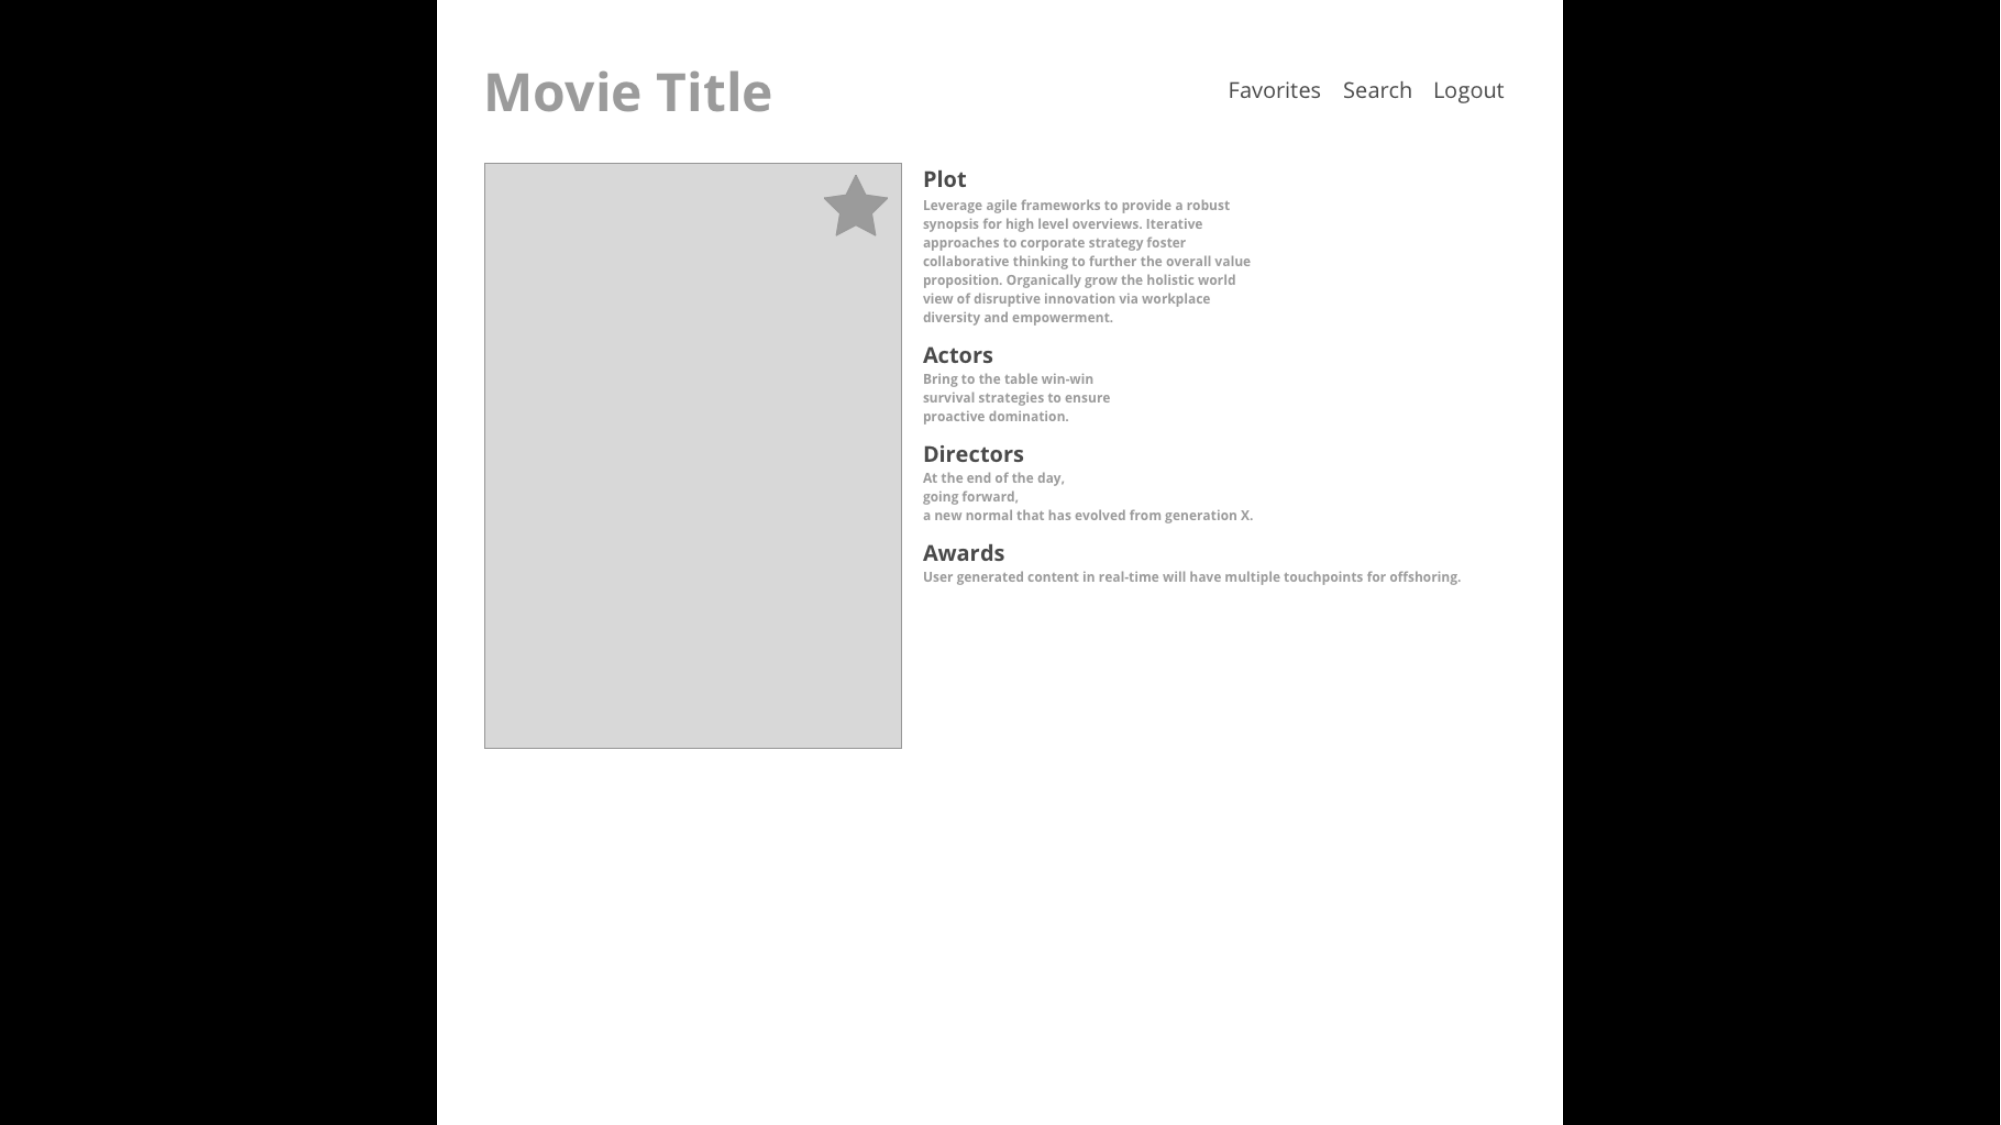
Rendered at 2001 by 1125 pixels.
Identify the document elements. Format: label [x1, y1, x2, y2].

text_box [0, 0, 437, 1125]
picture [437, 0, 1563, 1125]
text_box [1563, 0, 2000, 1125]
